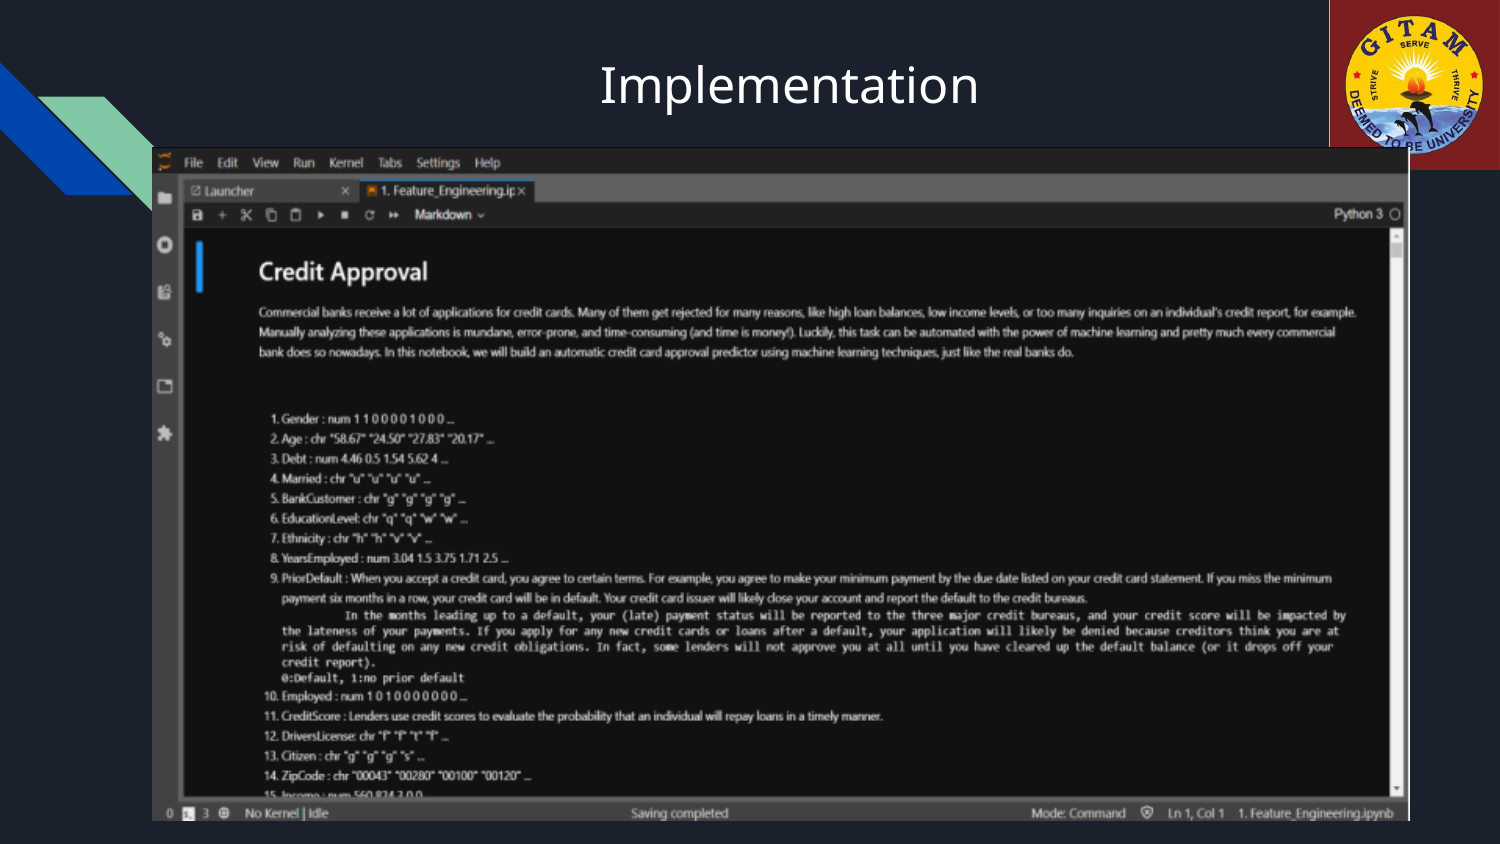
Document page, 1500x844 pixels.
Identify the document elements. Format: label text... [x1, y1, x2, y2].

title Implementation [212, 35, 1324, 145]
picture [152, 0, 1500, 821]
